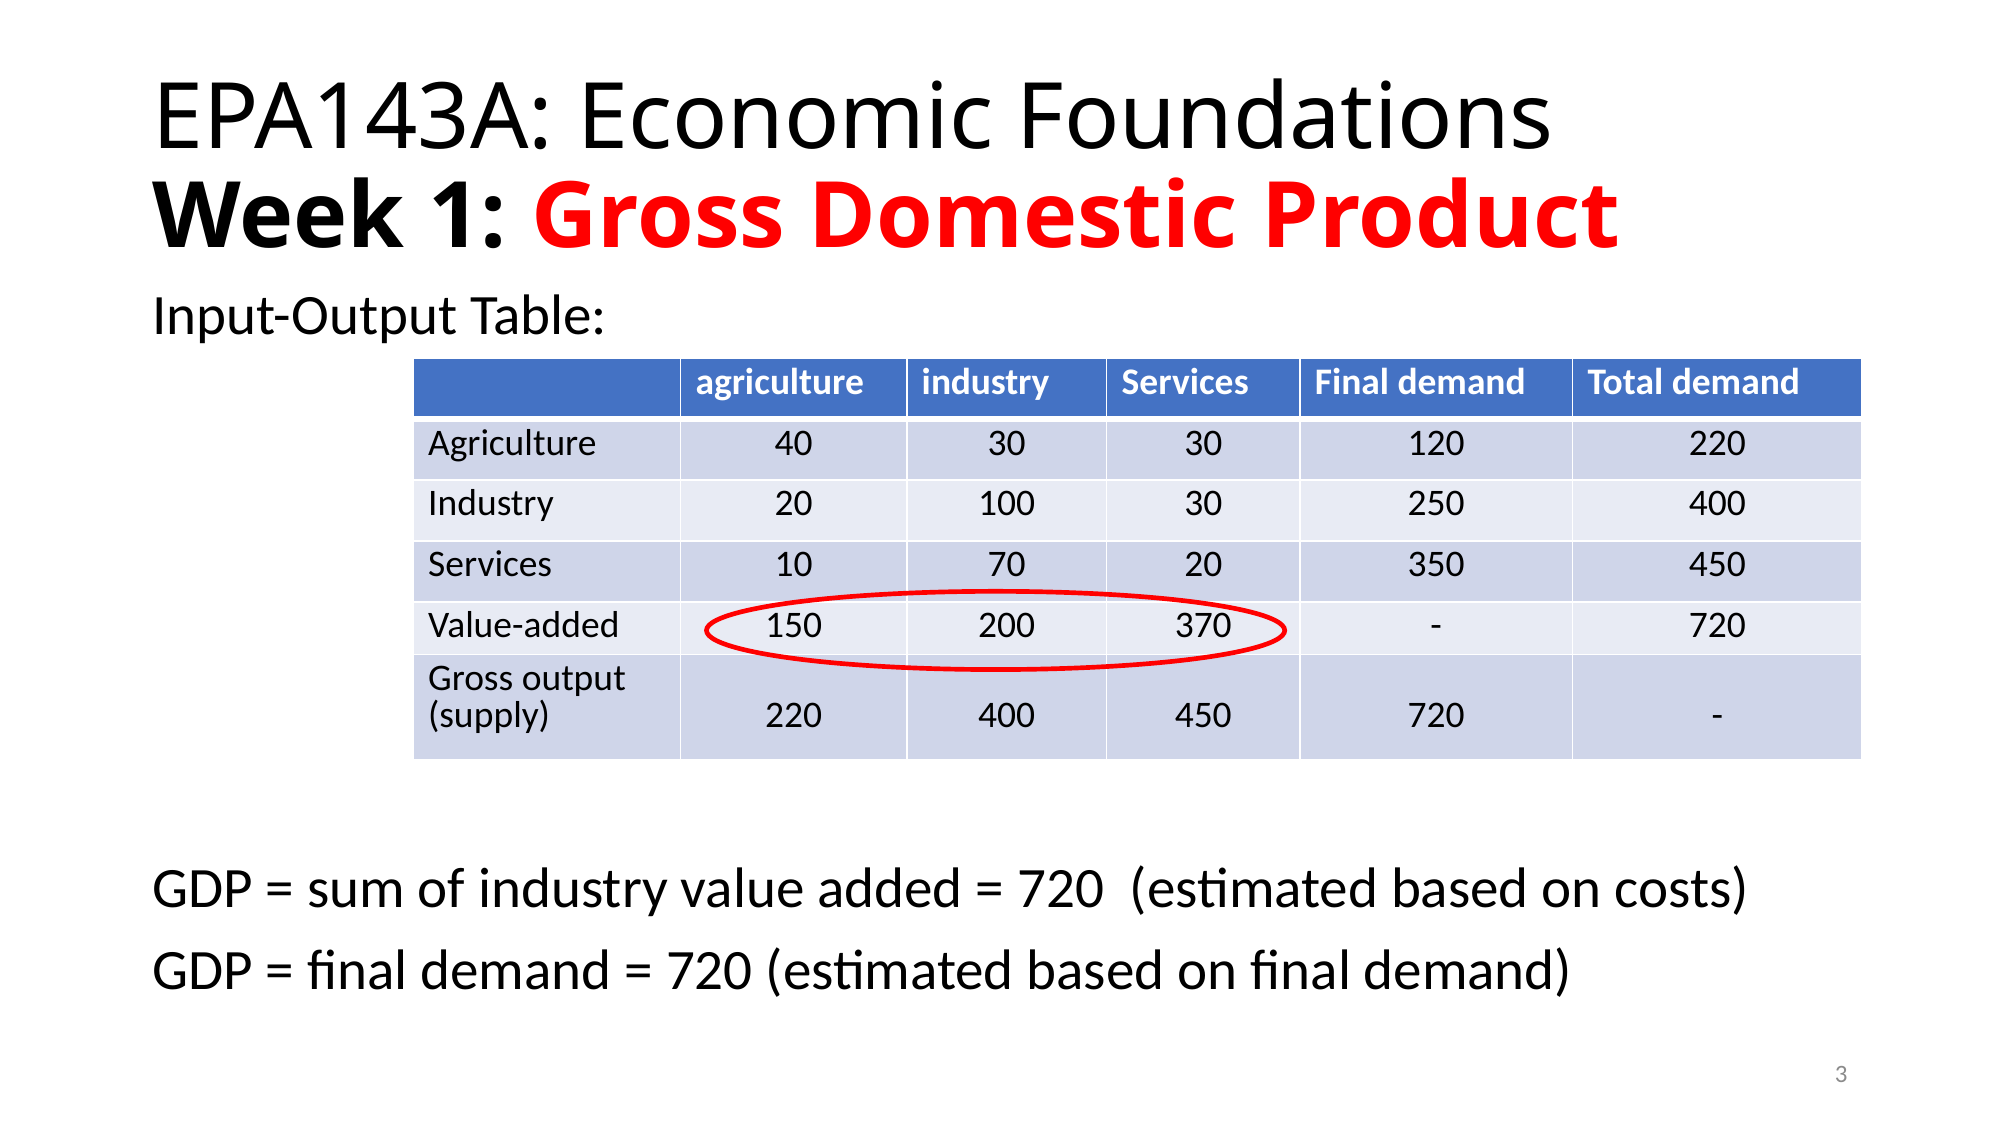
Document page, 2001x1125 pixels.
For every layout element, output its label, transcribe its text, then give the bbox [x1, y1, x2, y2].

table_cell - [1573, 655, 1861, 759]
table_cell 720 [1573, 603, 1861, 654]
table_cell 220 [1573, 422, 1861, 479]
table_header Total demand [1573, 359, 1861, 416]
table_header industry [908, 359, 1106, 416]
table_cell Services [414, 542, 680, 601]
title EPA143A: Economic Foundations Week 1: Gross Domestic Product [137, 59, 1863, 277]
table_cell 30 [908, 422, 1106, 479]
table_cell Value-added [414, 603, 680, 654]
table_cell 720 [1301, 655, 1572, 759]
table_cell Industry [414, 481, 680, 540]
table_cell 400 [908, 668, 1106, 759]
table_cell Agriculture [414, 422, 680, 479]
table_header Final demand [1301, 359, 1572, 416]
table_cell 450 [1107, 655, 1299, 759]
slide_number 3 [1412, 1042, 1863, 1103]
table_header Services [1107, 359, 1299, 416]
table_cell 150 [681, 603, 775, 654]
table_header [414, 359, 680, 416]
table_cell 450 [1573, 542, 1861, 601]
table_cell 30 [1107, 422, 1299, 479]
table_cell 400 [1573, 481, 1861, 540]
table_cell 250 [1301, 481, 1572, 540]
table_cell Gross output (supply) [414, 655, 680, 759]
table_header agriculture [681, 359, 906, 416]
table_cell 370 [1216, 603, 1299, 654]
table_cell 20 [1107, 542, 1299, 601]
table_cell 30 [1107, 481, 1299, 540]
table_cell 20 [681, 481, 906, 540]
table_cell - [1301, 603, 1572, 654]
text_box [705, 590, 1286, 671]
table_cell 100 [908, 481, 1106, 540]
table_cell 10 [681, 542, 906, 601]
table_cell 70 [908, 542, 1106, 593]
table_cell 220 [681, 655, 906, 759]
table_cell 120 [1301, 422, 1572, 479]
table_cell 40 [681, 422, 906, 479]
table_cell 350 [1301, 542, 1572, 601]
list Input-Output Table: GDP = sum of industry value added = 720 (estimated based on costs) GDP = final demand = 720 (estimated based on final demand) [137, 277, 1863, 1014]
